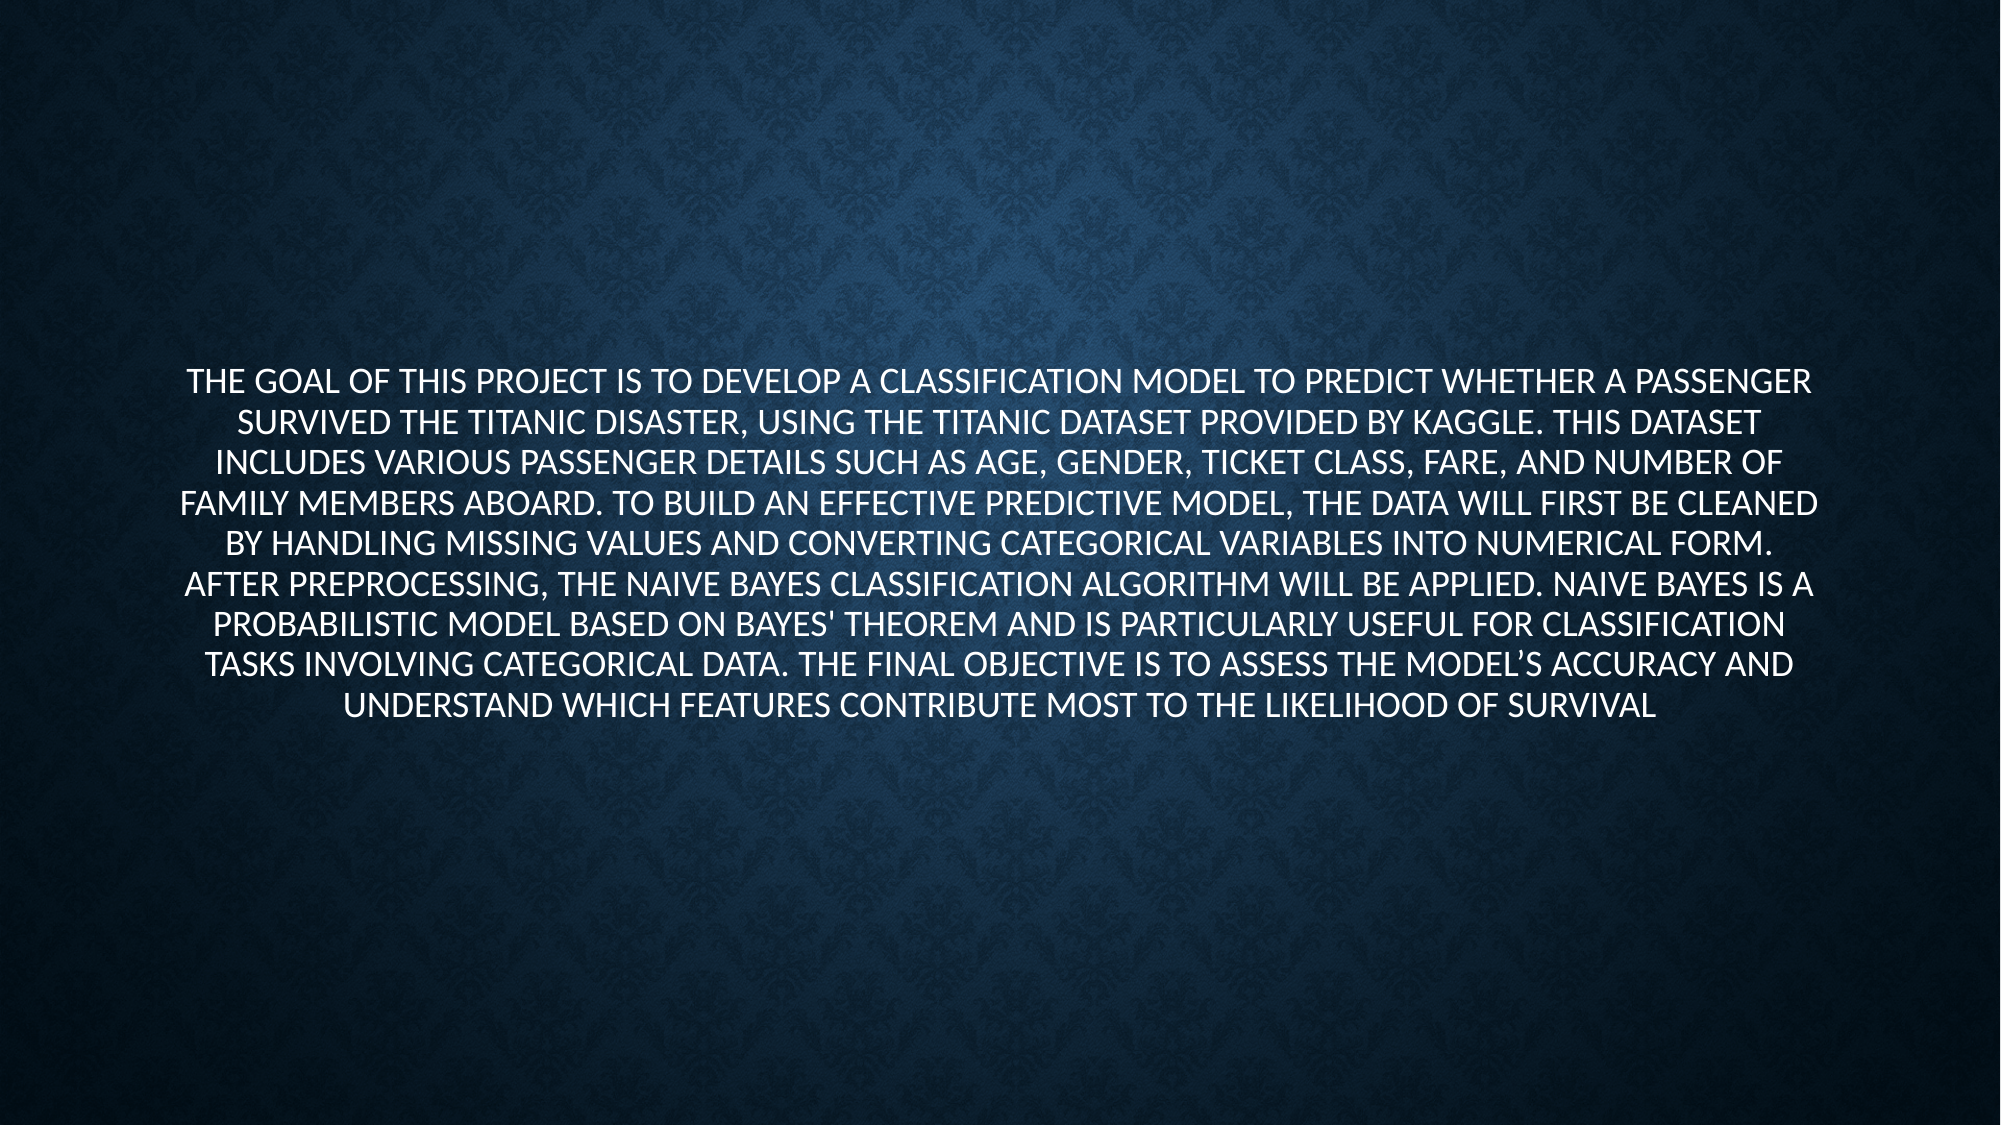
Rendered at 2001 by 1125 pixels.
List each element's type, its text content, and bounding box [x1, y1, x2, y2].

title The goal of this project is to develop a classification model to predict whether a passenger survived the Titanic disaster, using the Titanic dataset provided by Kaggle. This dataset includes various passenger details such as age, gender, ticket class, fare, and number of family members aboard. To build an effective predictive model, the data will first be cleaned by handling missing values and converting categorical variables into numerical form. After preprocessing, the Naive Bayes classification algorithm will be applied. Naive Bayes is a probabilistic model based on Bayes' Theorem and is particularly useful for classification tasks involving categorical data. The final objective is to assess the model’s accuracy and understand which features contribute most to the likelihood of survival [164, 225, 1836, 861]
